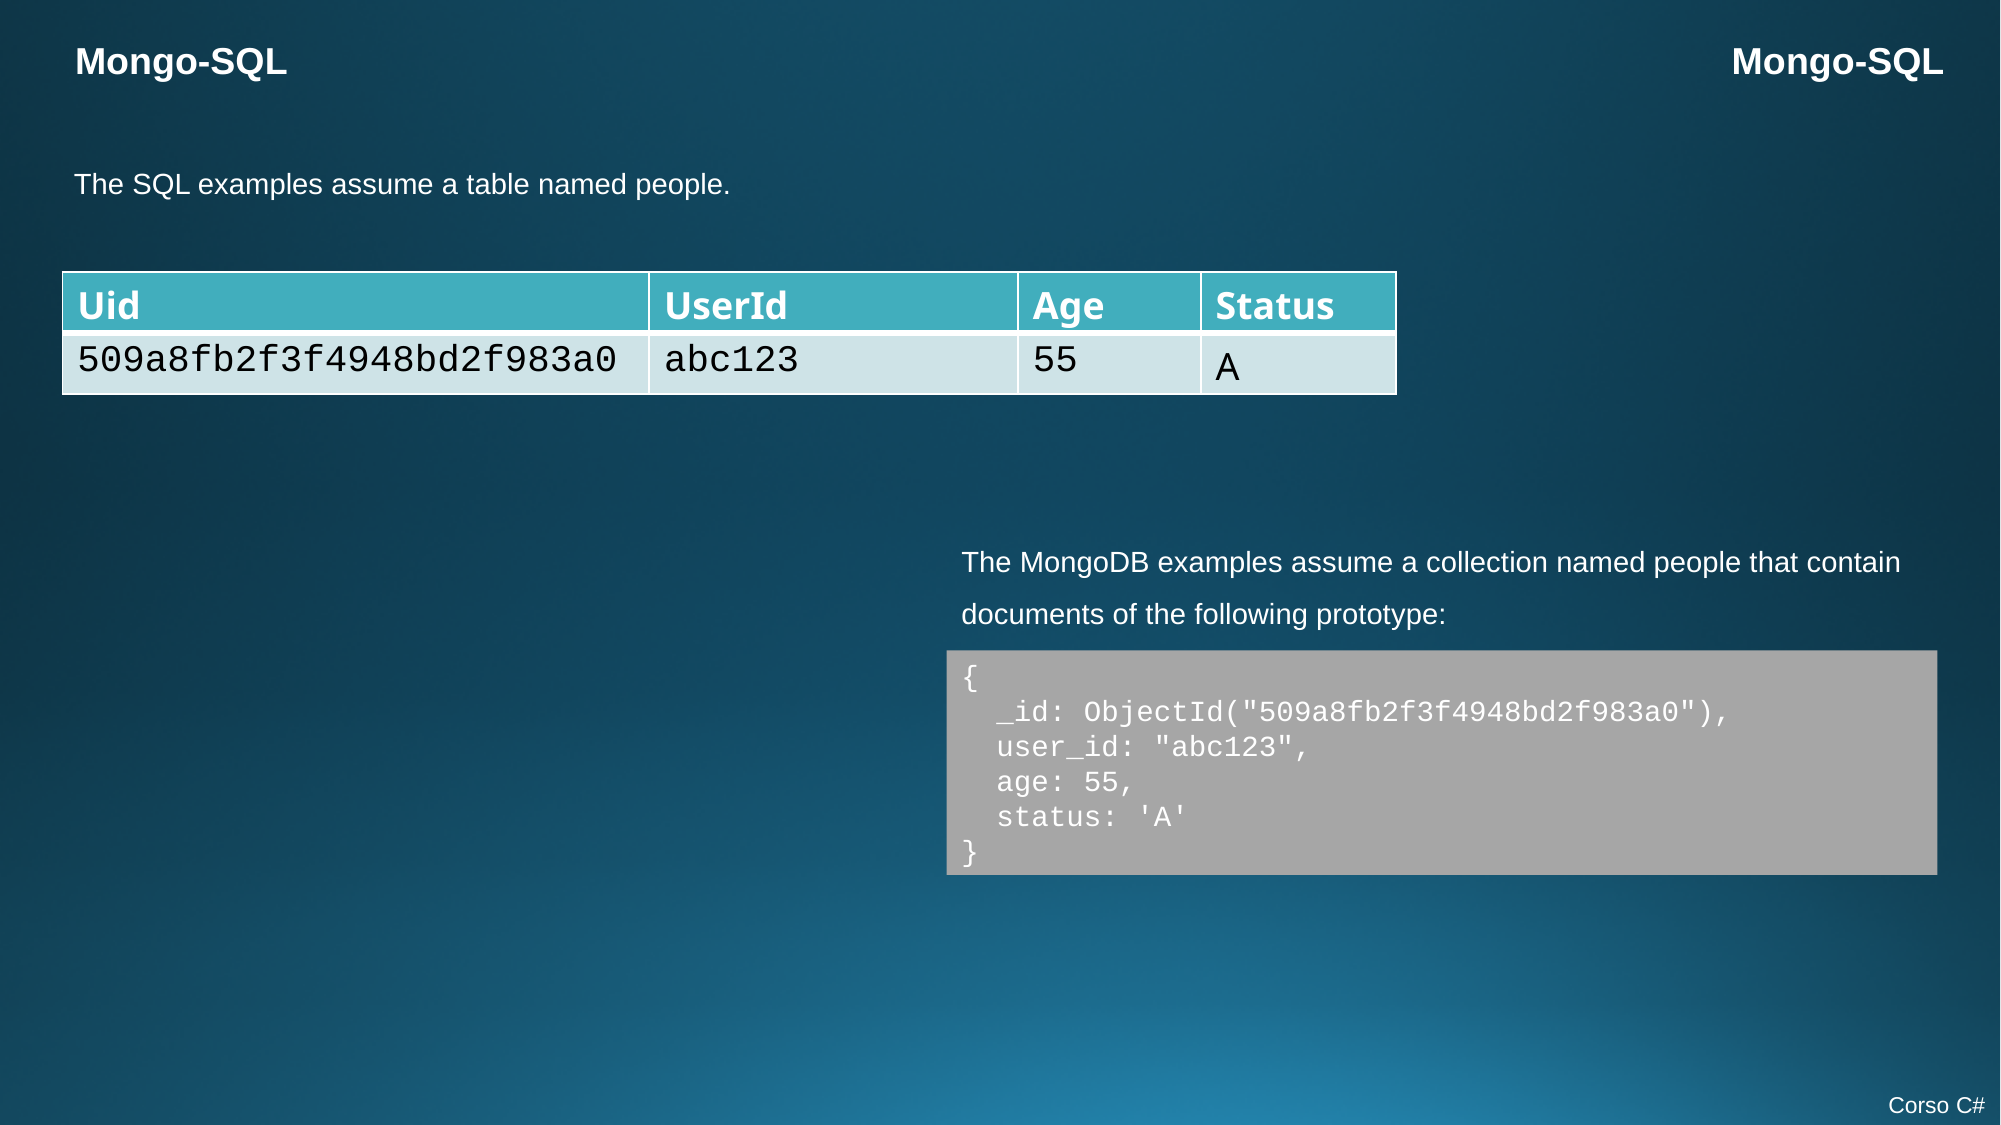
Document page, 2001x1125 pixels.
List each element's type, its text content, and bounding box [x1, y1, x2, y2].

table_header Age [1019, 273, 1200, 330]
table_cell A [1202, 336, 1395, 393]
table_header Status [1202, 273, 1395, 330]
picture [0, 0, 2001, 1125]
text_box The MongoDB examples assume a collection named people that contain documents of the following prototype: [946, 518, 1938, 638]
table_cell 55 [1019, 336, 1200, 393]
text_box { _id: ObjectId("509a8fb2f3f4948bd2f983a0"), user_id: "abc123", age: 55, status: 'A' } [946, 650, 1938, 875]
text_box Mongo-SQL [60, 29, 303, 89]
table_header Uid [63, 273, 648, 330]
text_box Mongo-SQL [877, 29, 1960, 89]
table_cell abc123 [650, 336, 1017, 393]
text_box Corso C# [0, 1083, 2000, 1125]
table_header UserId [650, 273, 1017, 330]
text_box The SQL examples assume a table named people. [59, 140, 925, 208]
table_cell 509a8fb2f3f4948bd2f983a0 [63, 336, 648, 393]
